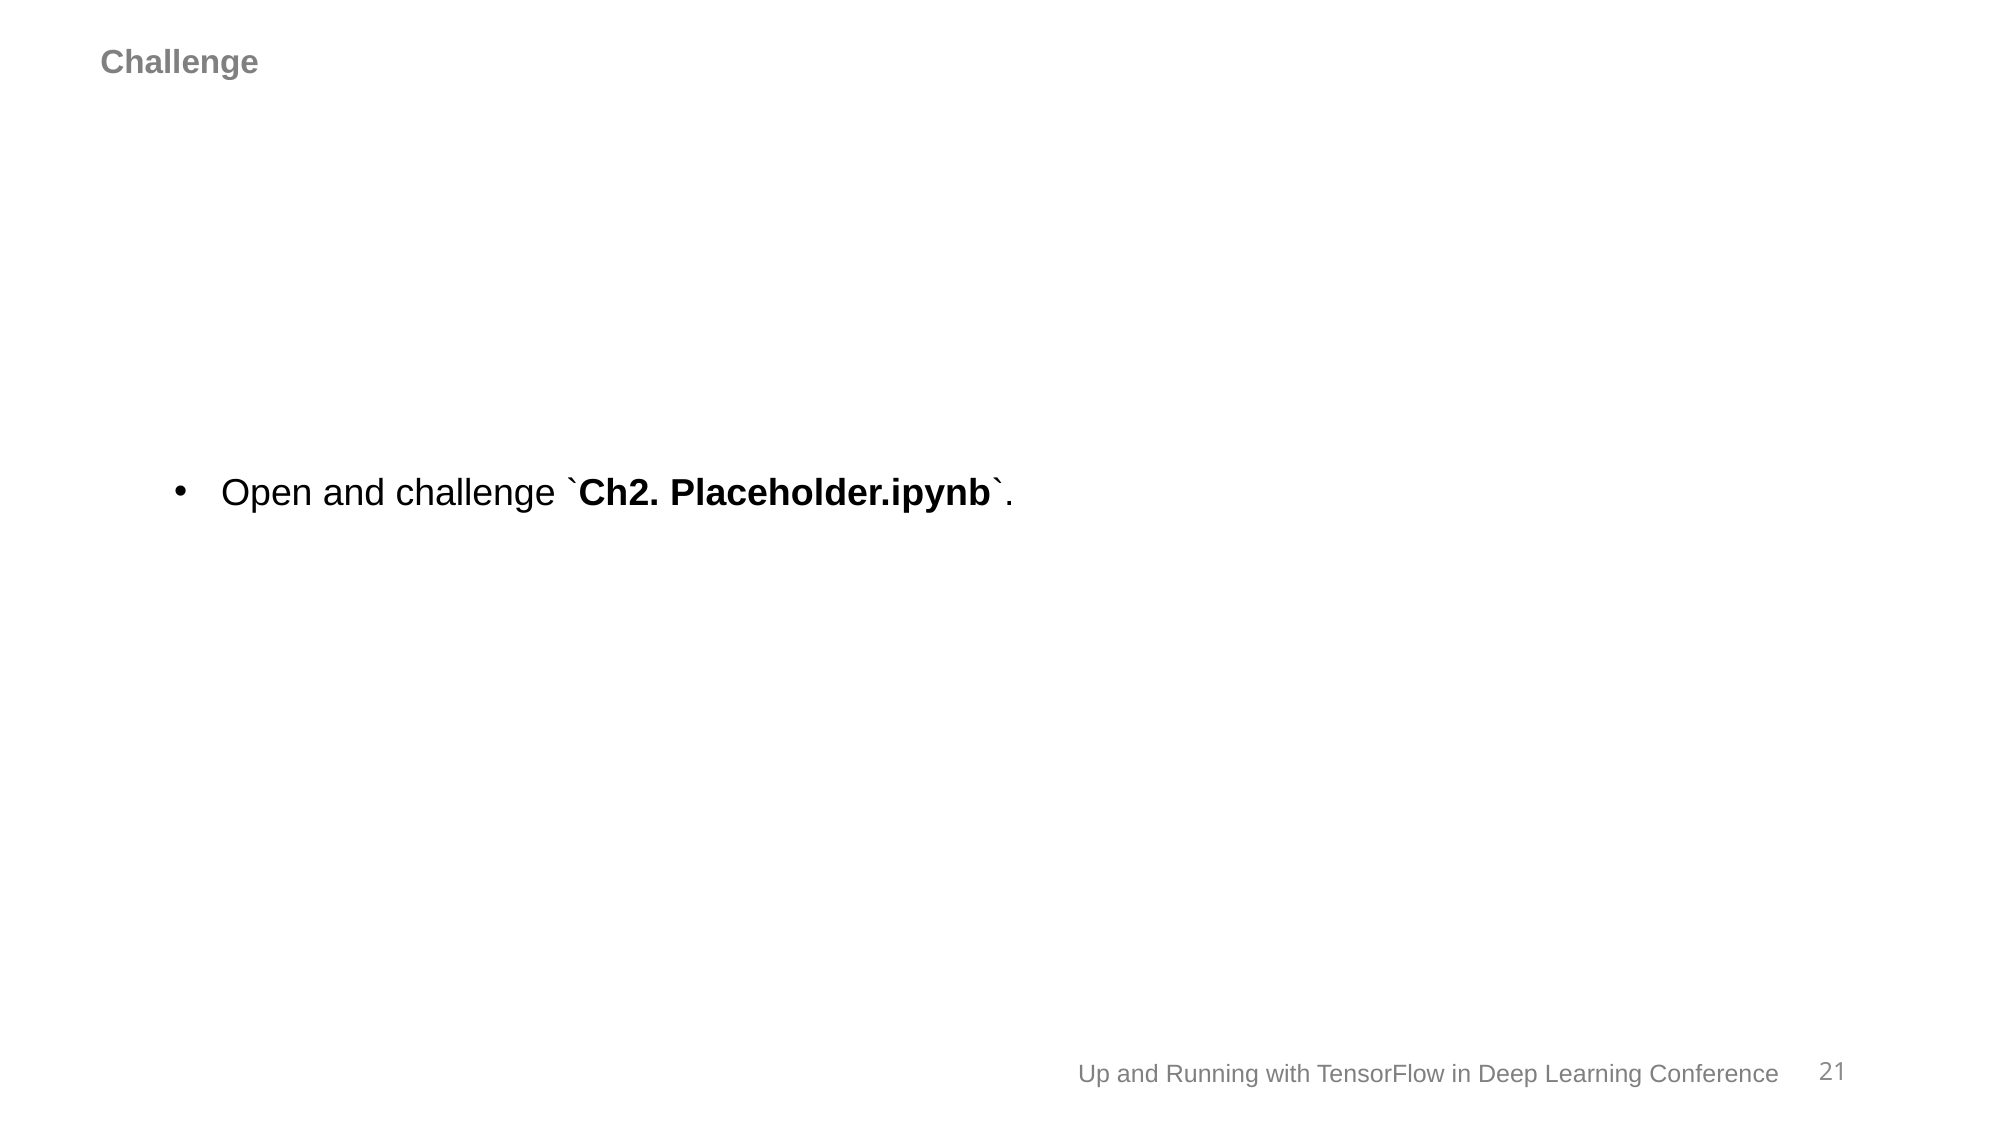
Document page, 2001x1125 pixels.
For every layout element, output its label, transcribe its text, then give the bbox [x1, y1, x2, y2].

text_box Challenge [85, 33, 275, 88]
title Open and challenge `Ch2. Placeholder.ipynb`. [159, 440, 1842, 541]
text_box Up and Running with TensorFlow in Deep Learning Conference [1063, 1050, 1796, 1095]
slide_number 21 [1412, 1042, 1863, 1103]
